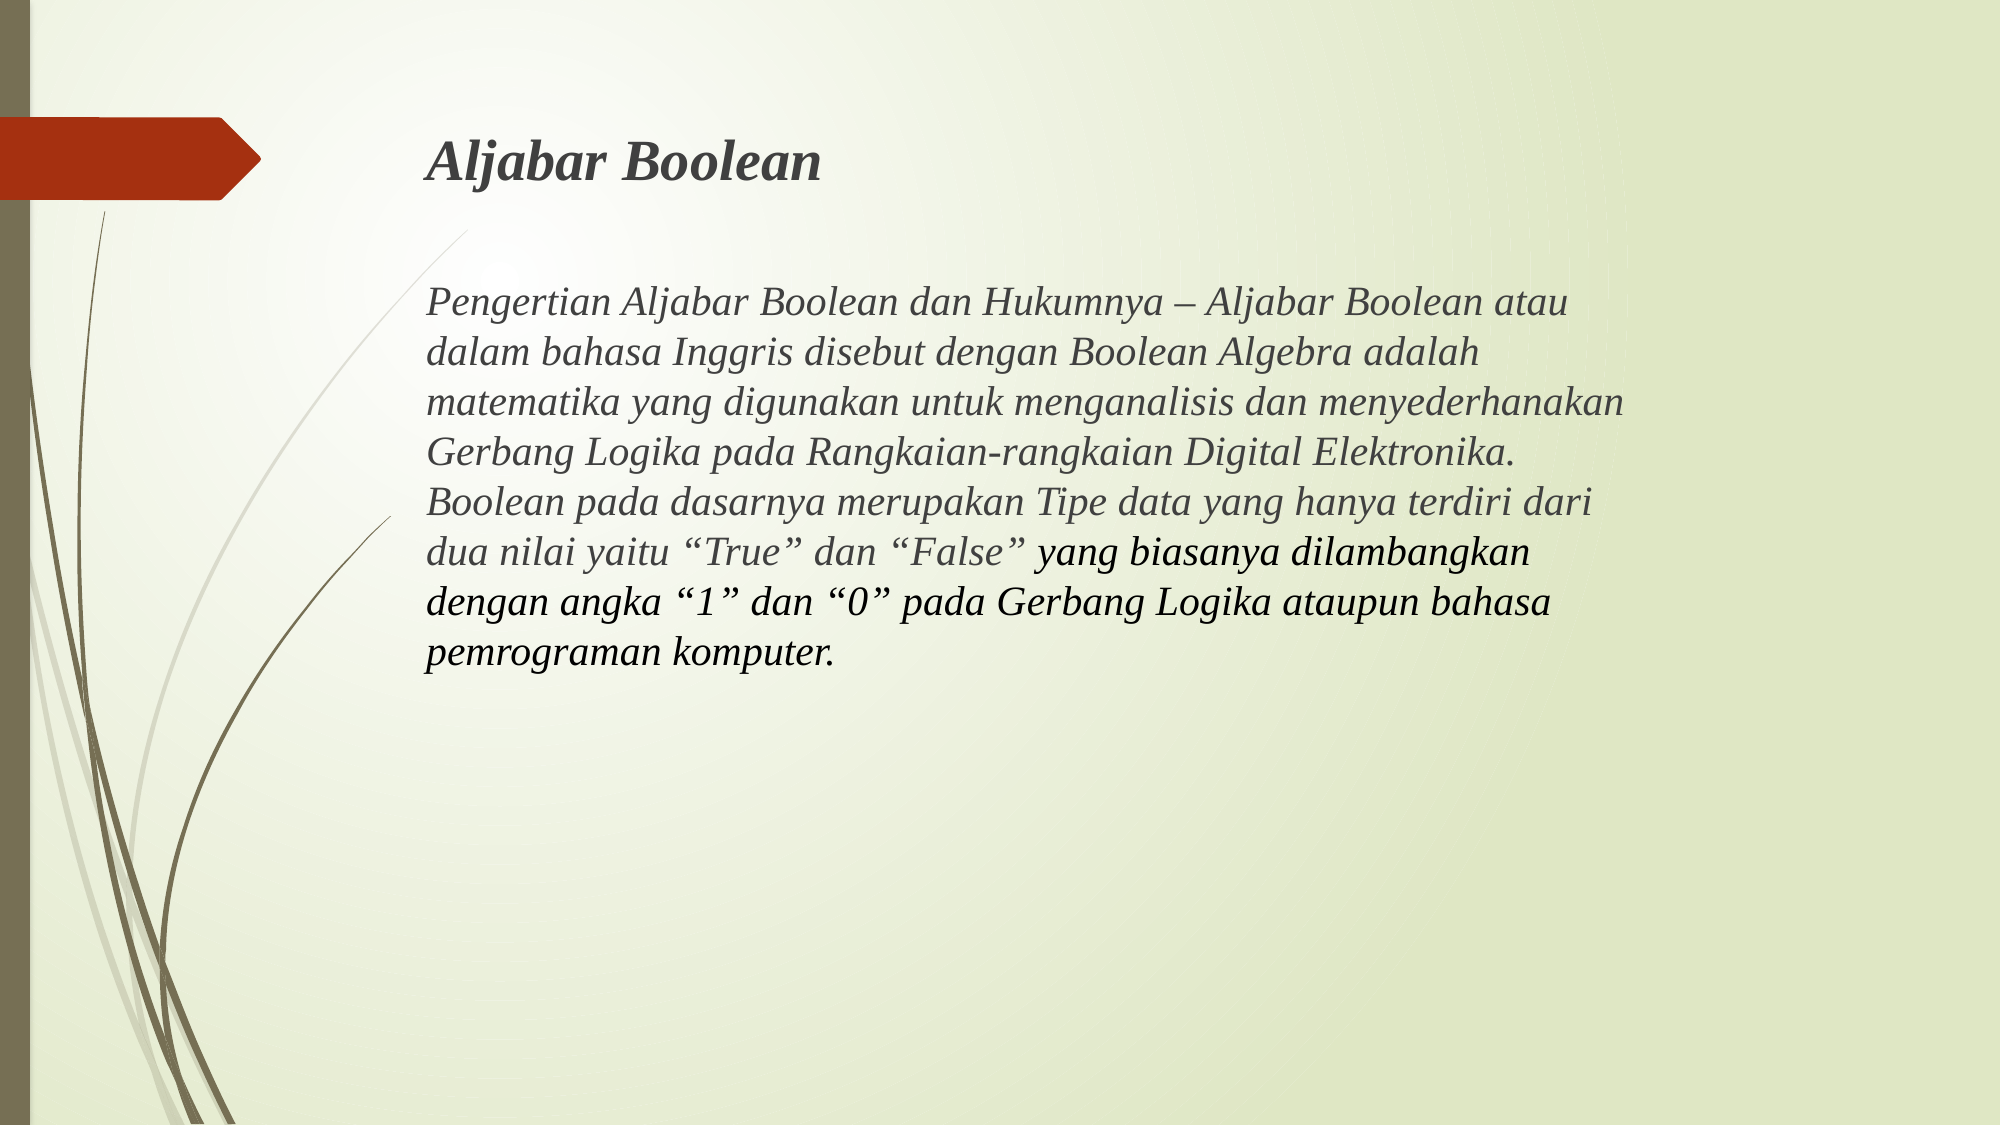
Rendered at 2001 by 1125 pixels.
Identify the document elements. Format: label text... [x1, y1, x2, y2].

text_box Aljabar Boolean Pengertian Aljabar Boolean dan Hukumnya – Aljabar Boolean atau dalam bahasa Inggris disebut dengan Boolean Algebra adalah matematika yang digunakan untuk menganalisis dan menyederhanakan Gerbang Logika pada Rangkaian-rangkaian Digital Elektronika. Boolean pada dasarnya merupakan Tipe data yang hanya terdiri dari dua nilai yaitu “True” dan “False” yang biasanya dilambangkan dengan angka “1” dan “0” pada Gerbang Logika ataupun bahasa pemrograman komputer. [411, 109, 1661, 682]
